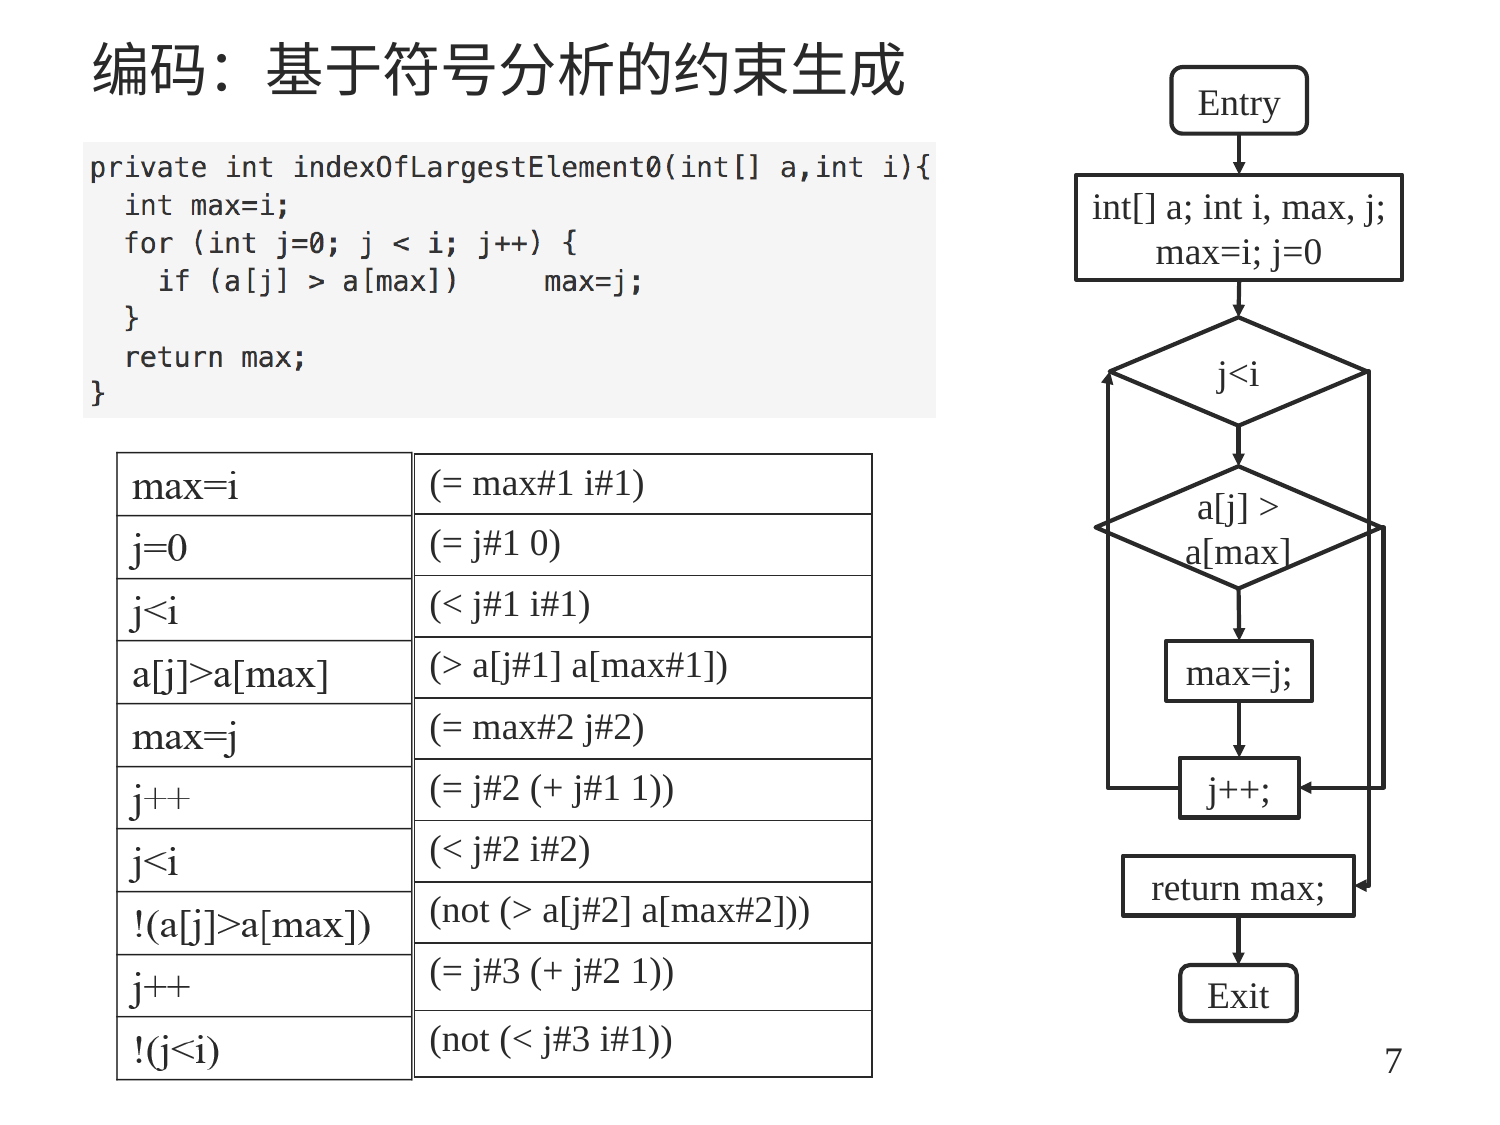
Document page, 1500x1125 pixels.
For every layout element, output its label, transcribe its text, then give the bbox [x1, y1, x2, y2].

table_cell (< j#2 i#2) [417, 821, 871, 881]
table_cell (= max#2 j#2) [417, 699, 871, 758]
table_cell (= j#2 (+ j#1 1)) [417, 760, 871, 820]
table_cell (= j#1 0) [417, 515, 871, 575]
table_header (= max#1 i#1) [417, 455, 871, 513]
picture [116, 446, 413, 1097]
slide_number 7 [1264, 1021, 1418, 1097]
table_cell (< j#1 i#1) [417, 576, 871, 636]
text_box 编码：基于符号分析的约束生成 [76, 20, 972, 116]
table_cell (not (< j#3 i#1)) [417, 1011, 871, 1076]
table_cell (= j#3 (+ j#2 1)) [417, 944, 871, 1010]
picture [82, 142, 936, 418]
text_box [1076, 66, 1403, 1022]
table_cell (not (> a[j#2] a[max#2])) [417, 883, 871, 942]
table_cell (> a[j#1] a[max#1]) [417, 638, 871, 697]
